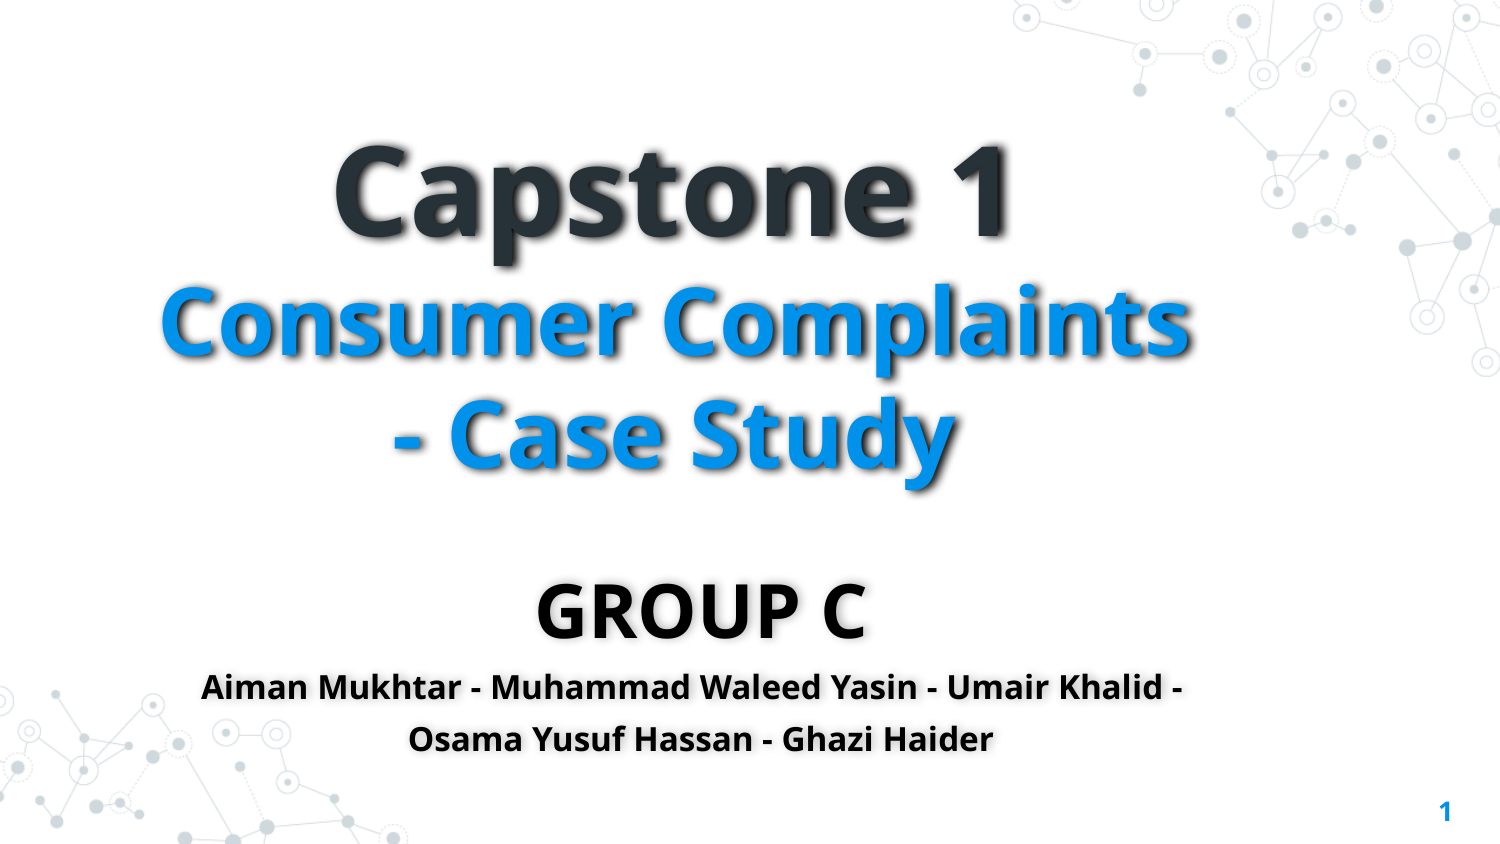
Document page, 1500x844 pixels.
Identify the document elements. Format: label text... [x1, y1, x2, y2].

text_box GROUP C Aiman Mukhtar - Muhammad Waleed Yasin - Umair Khalid - Osama Yusuf Hassan - Ghazi Haider [185, 555, 1218, 768]
text_box Capstone 1 Consumer Complaints - Case Study [130, 65, 1218, 533]
picture [0, 0, 1500, 844]
slide_number ‹#› [1378, 779, 1469, 844]
